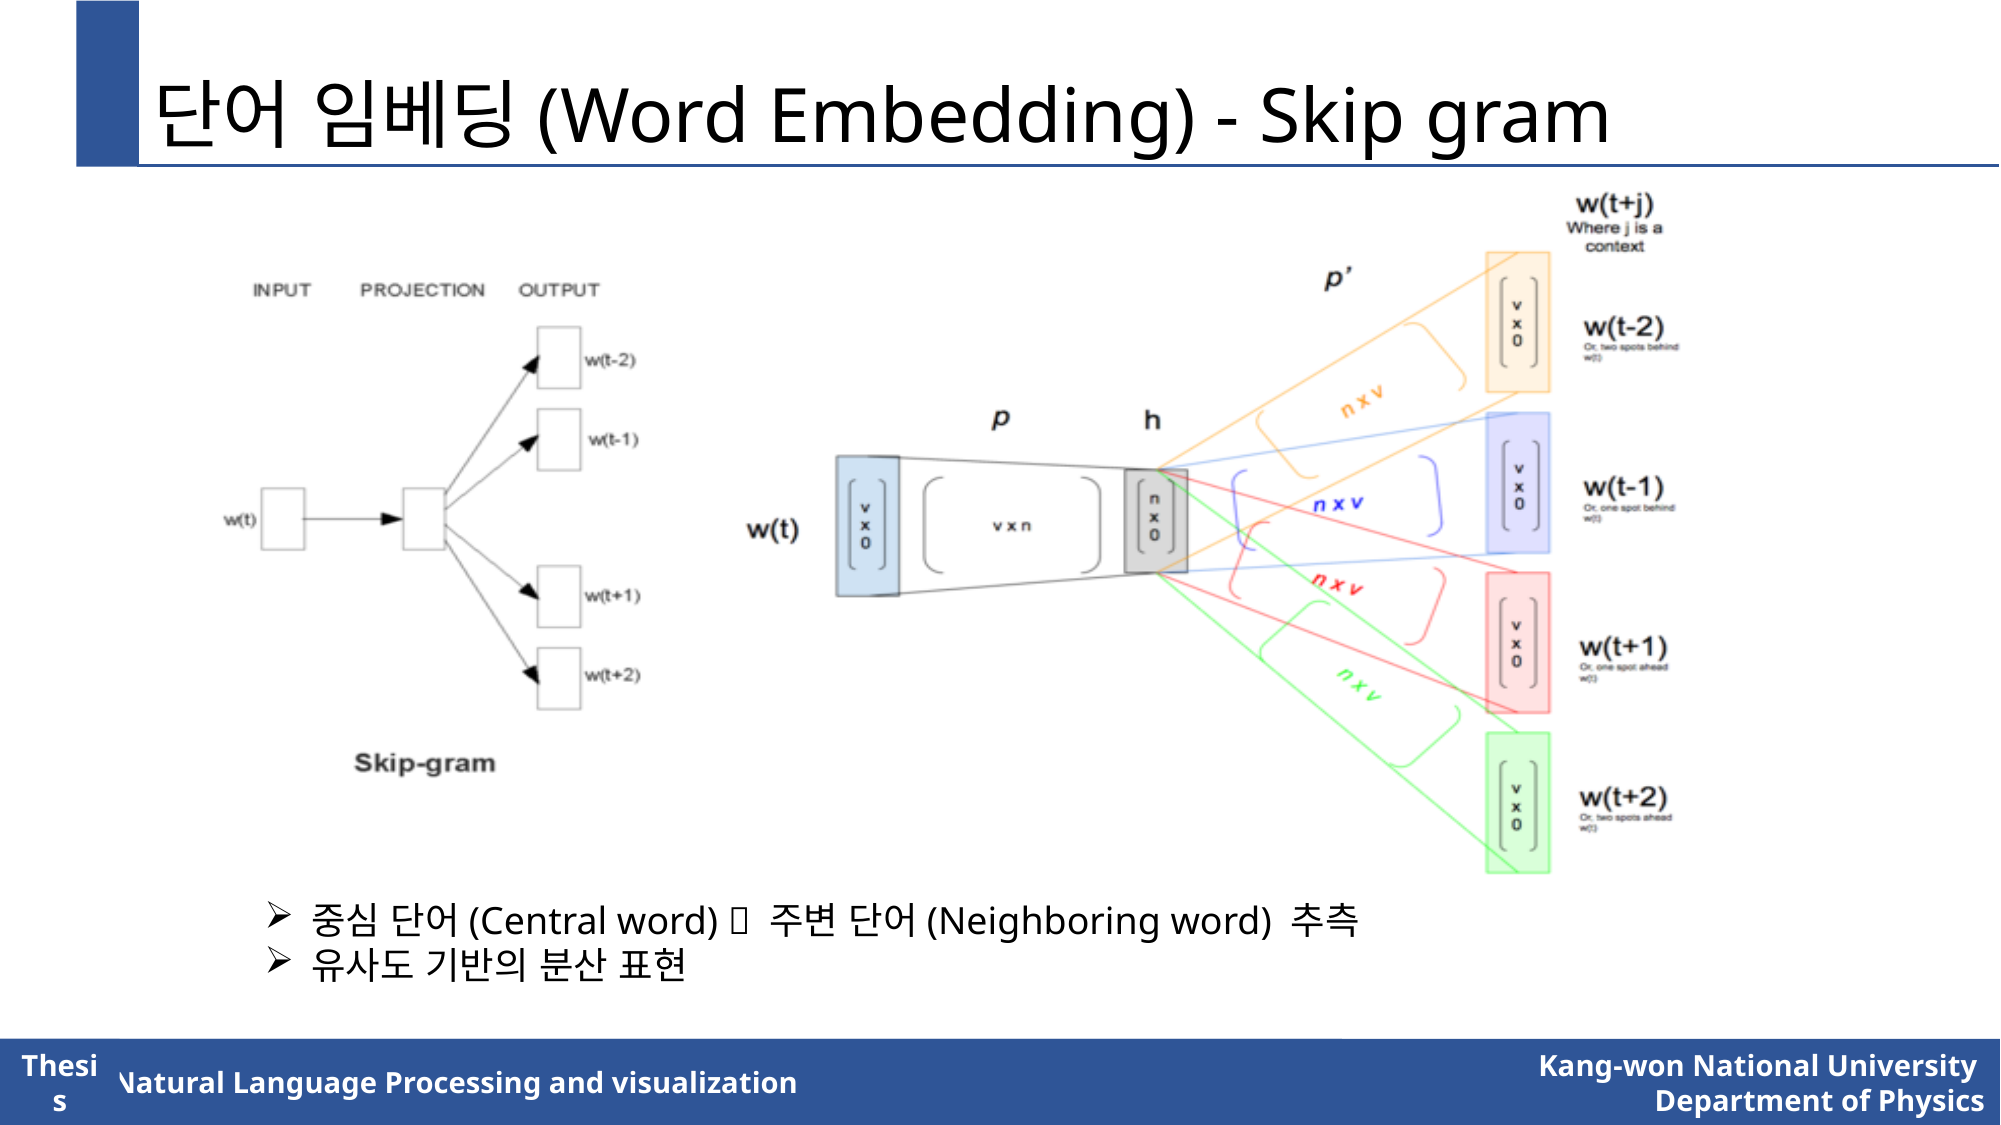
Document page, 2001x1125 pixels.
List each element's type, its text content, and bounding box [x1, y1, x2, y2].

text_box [0, 1038, 2000, 1125]
text_box [75, 0, 140, 168]
picture [200, 173, 1717, 883]
text_box 단어 임베딩(Word Embedding) - Skip gram [138, 60, 1773, 165]
text_box 중심 단어(Central word)  주변 단어(Neighboring word) 추측 유사도 기반의 분산 표현 [249, 889, 1751, 1038]
